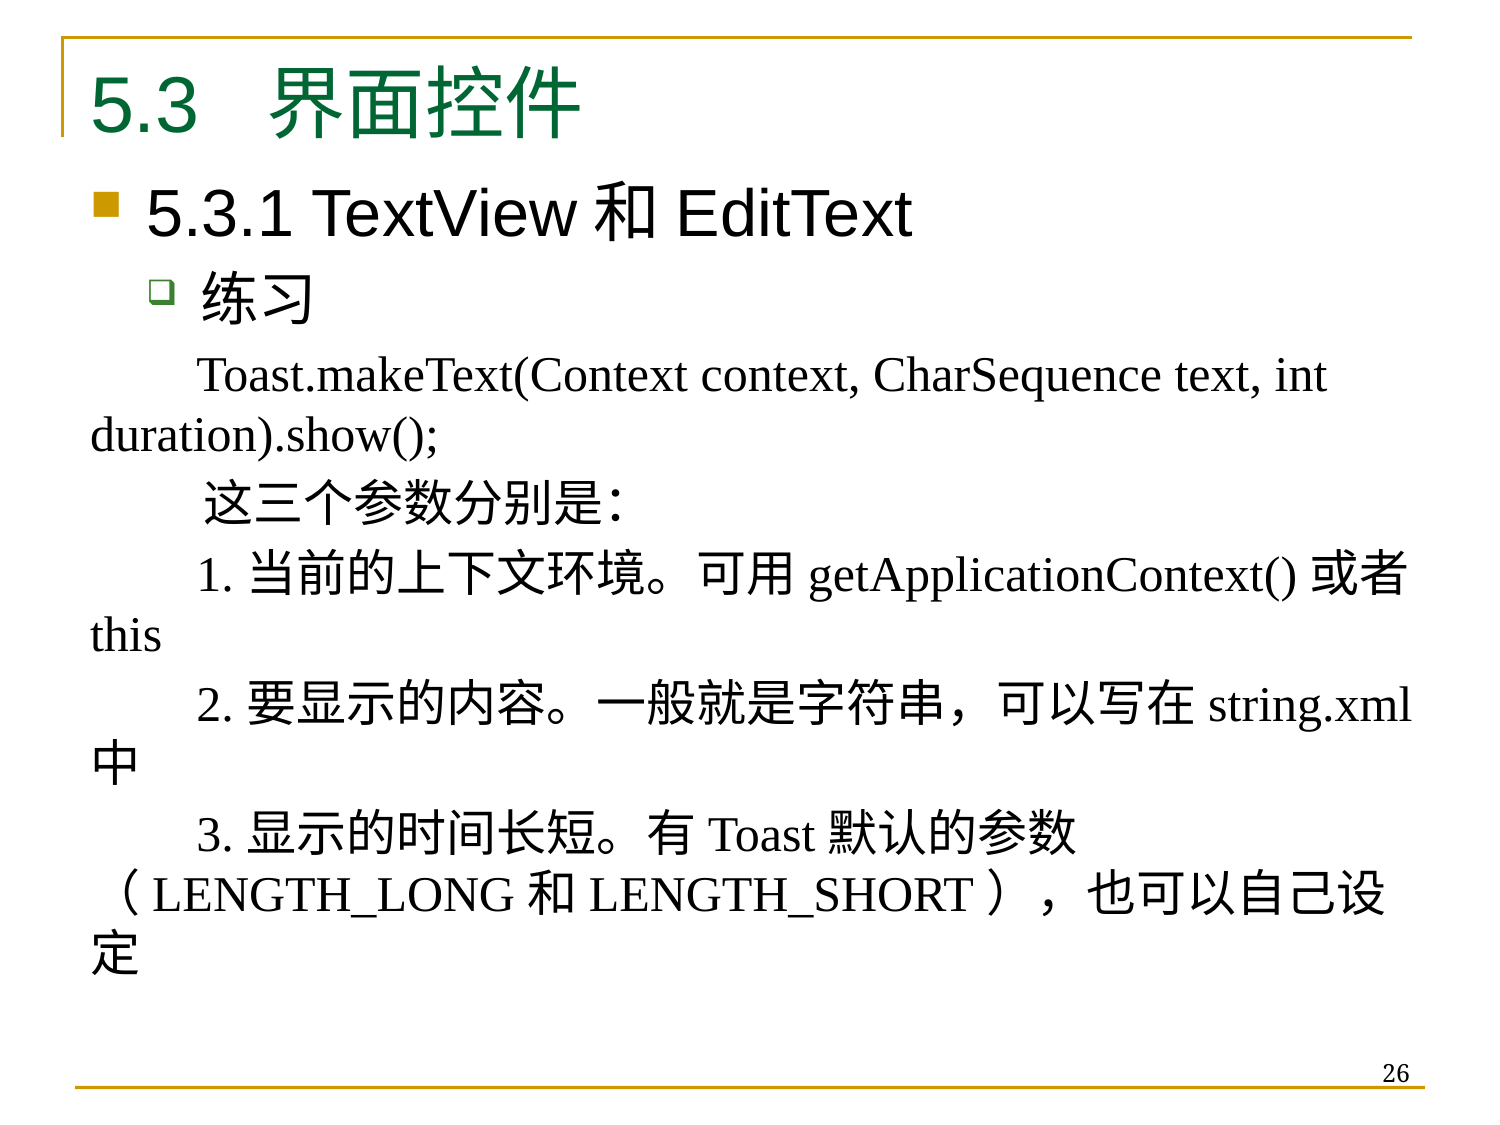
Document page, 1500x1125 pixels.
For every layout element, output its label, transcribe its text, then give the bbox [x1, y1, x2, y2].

slide_number 26 [1074, 1023, 1426, 1100]
title 5.3 界面控件 [75, 45, 1425, 150]
list 5.3.1 TextView和EditText 练习 Toast.makeText(Context context, CharSequence text, int duration).show(); 这三个参数分别是： 1.当前的上下文环境。可用getApplicationContext()或者this 2.要显示的内容。一般就是字符串，可以写在string.xml中 3.显示的时间长短。有Toast默认的参数（LENGTH_LONG和LENGTH_SHORT），也可以自己设定 [75, 162, 1438, 950]
